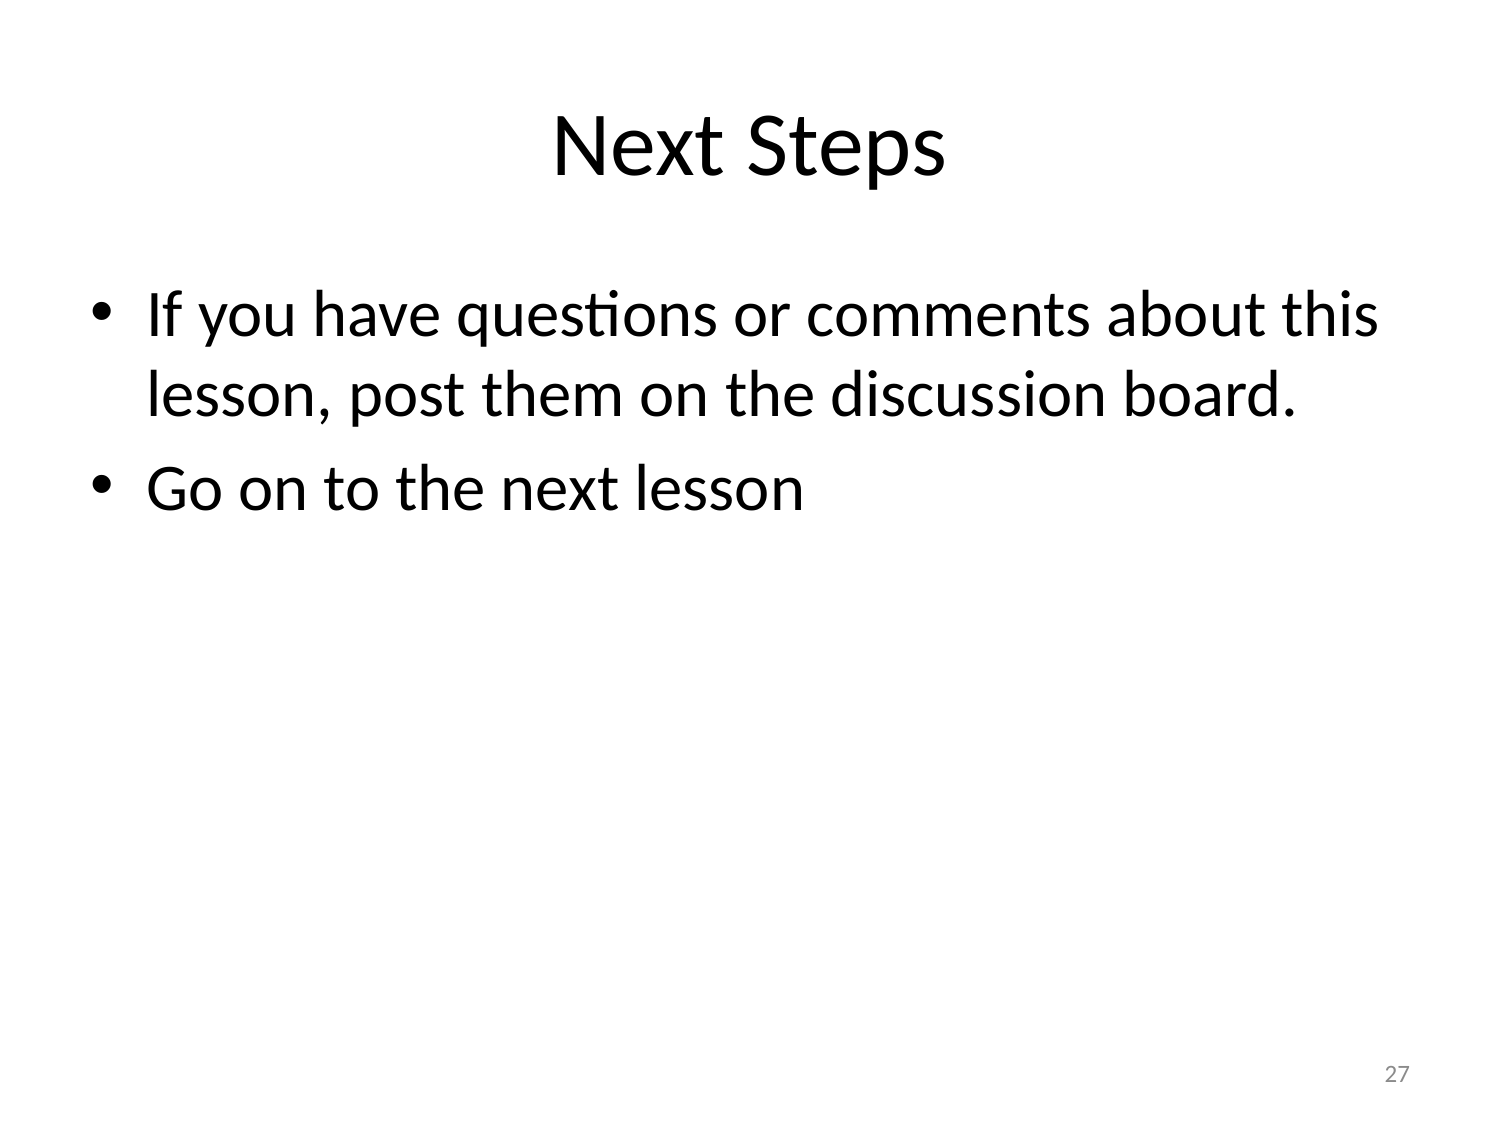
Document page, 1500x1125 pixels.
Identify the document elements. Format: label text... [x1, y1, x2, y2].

list If you have questions or comments about this lesson, post them on the discussion board. Go on to the next lesson [75, 262, 1425, 1005]
title Next Steps [75, 45, 1425, 233]
slide_number 27 [1074, 1042, 1425, 1103]
